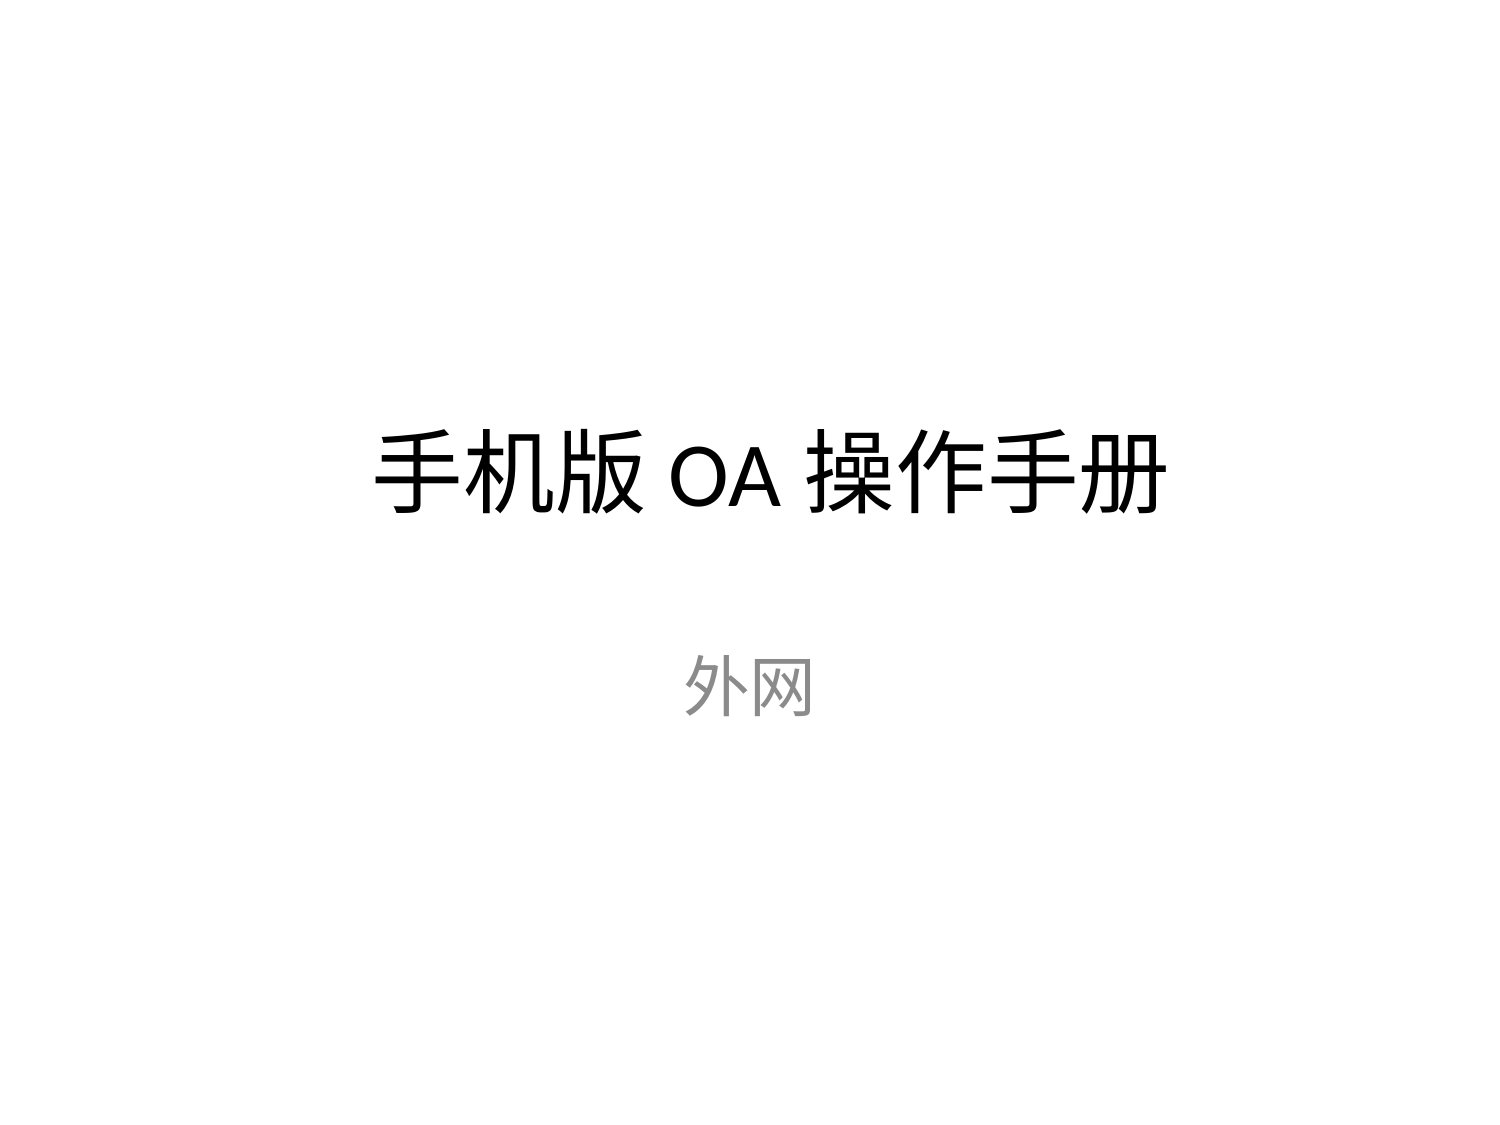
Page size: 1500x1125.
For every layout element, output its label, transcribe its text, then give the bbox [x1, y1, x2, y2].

title 手机版OA操作手册 [112, 349, 1388, 591]
subtitle 外网 [225, 637, 1275, 925]
